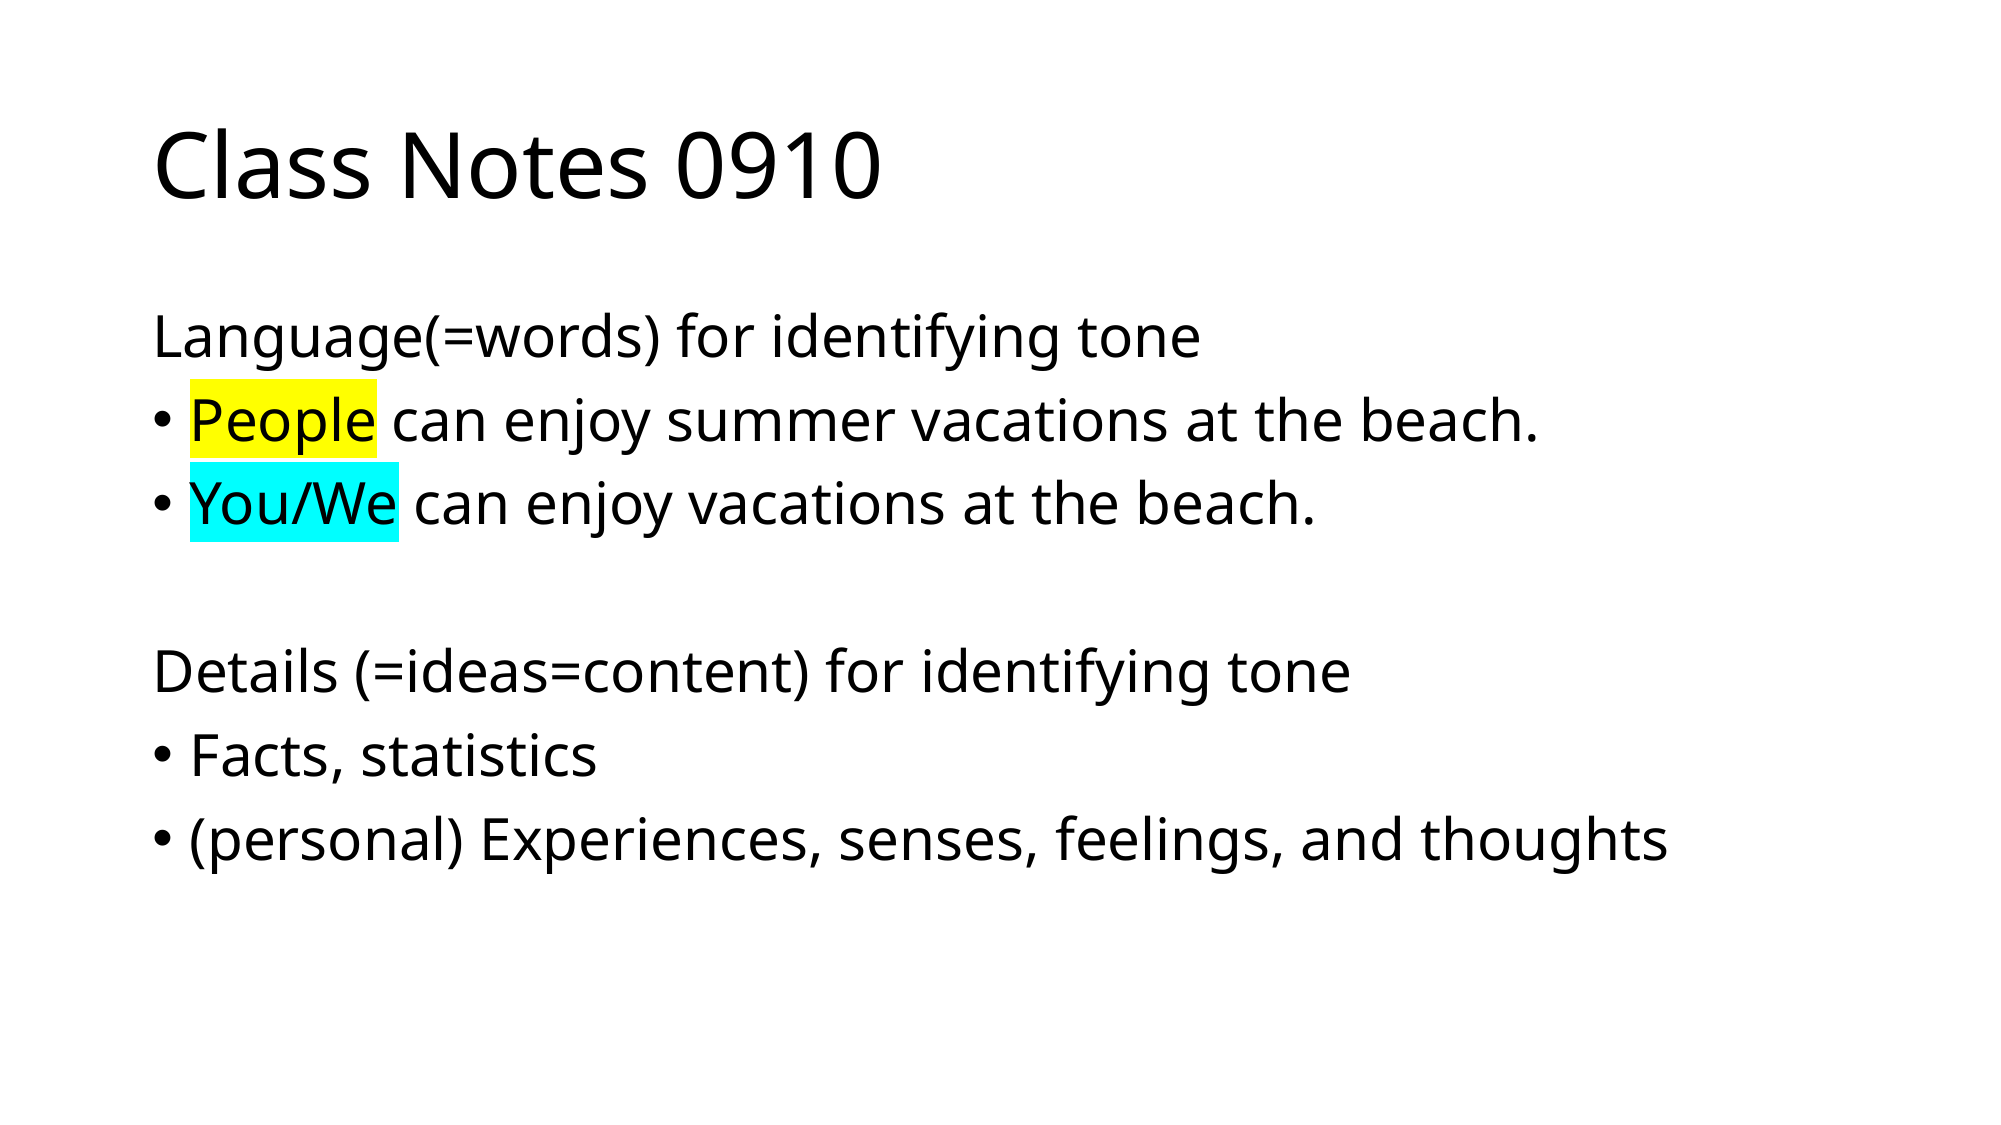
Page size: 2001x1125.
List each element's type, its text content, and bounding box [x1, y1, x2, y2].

list Language(=words) for identifying tone People can enjoy summer vacations at the beach. You/We can enjoy vacations at the beach. Details (=ideas=content) for identifying tone Facts, statistics (personal) Experiences, senses, feelings, and thoughts [137, 299, 1863, 1014]
title Class Notes 0910 [137, 59, 1863, 278]
